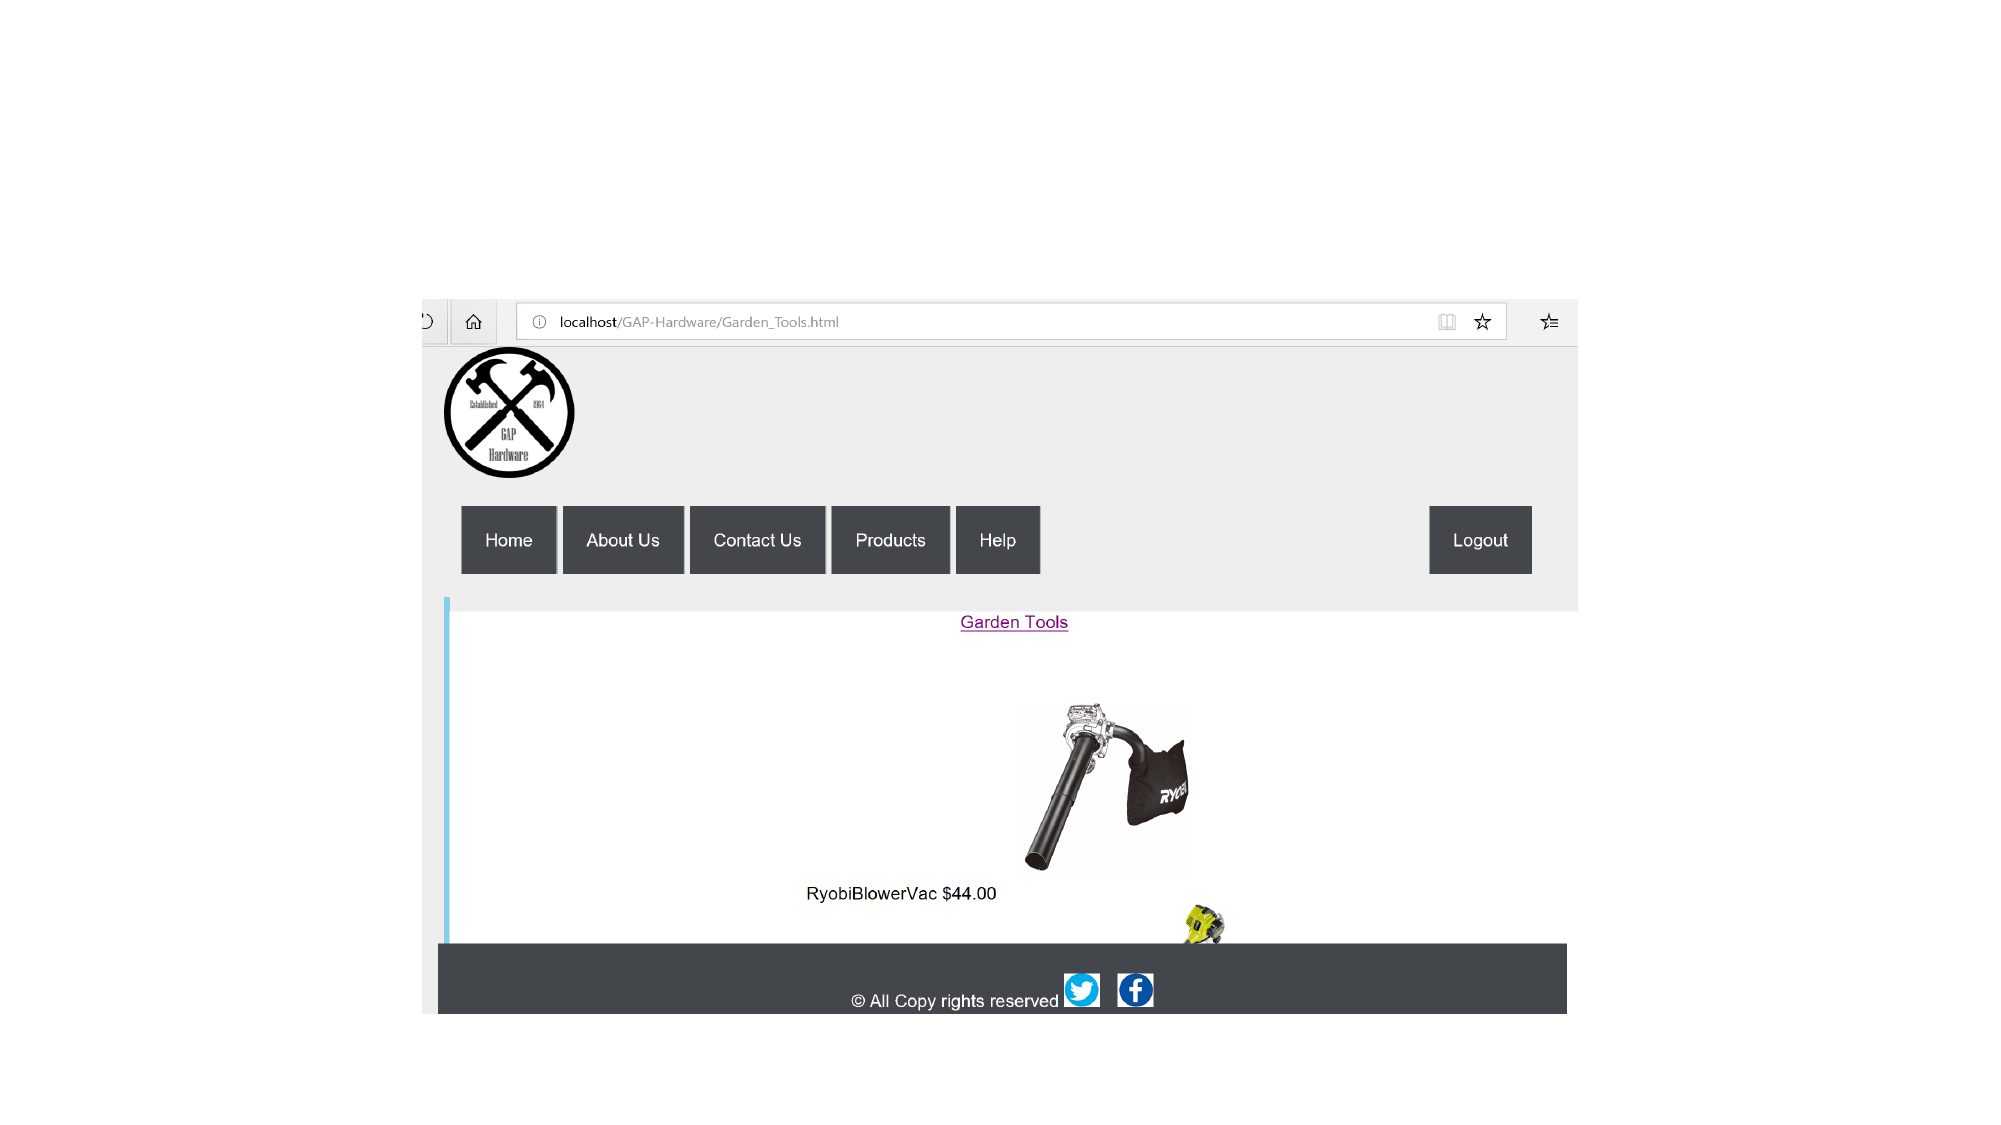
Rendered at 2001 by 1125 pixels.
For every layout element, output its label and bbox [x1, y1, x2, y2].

list [422, 299, 1578, 1014]
